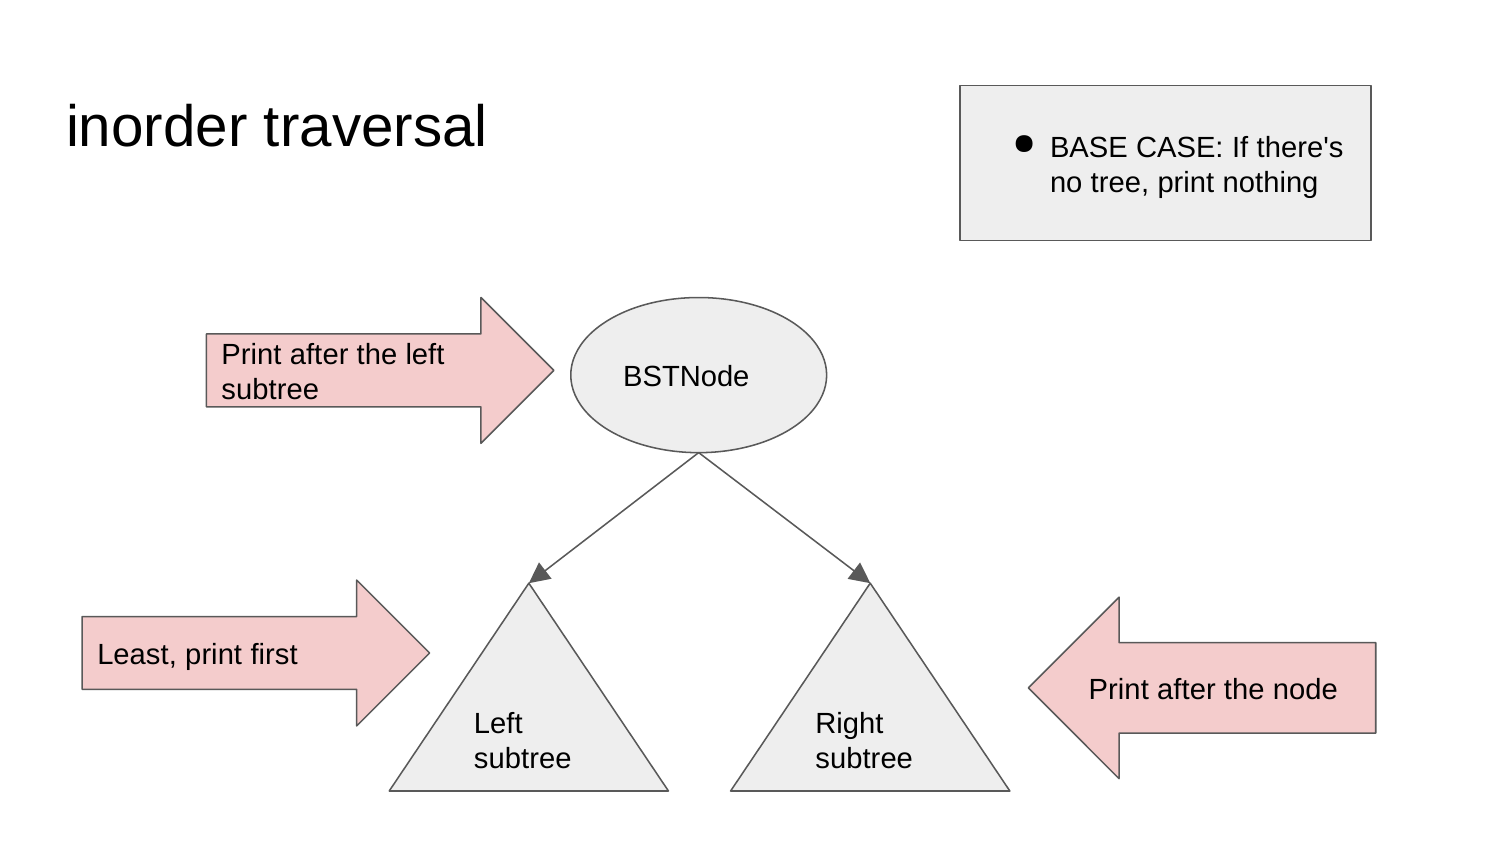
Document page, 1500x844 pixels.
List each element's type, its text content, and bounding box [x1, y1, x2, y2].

text_box Left subtree [389, 588, 669, 791]
text_box Print after the node [1028, 597, 1376, 779]
text_box BSTNode [570, 297, 827, 451]
text_box BASE CASE: If there's no tree, print nothing [960, 85, 1371, 241]
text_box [698, 452, 871, 584]
text_box Least, print first [82, 580, 430, 726]
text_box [528, 452, 697, 584]
text_box Right subtree [730, 588, 1010, 791]
text_box Print after the left subtree [206, 297, 554, 444]
title inorder traversal [51, 72, 1449, 167]
